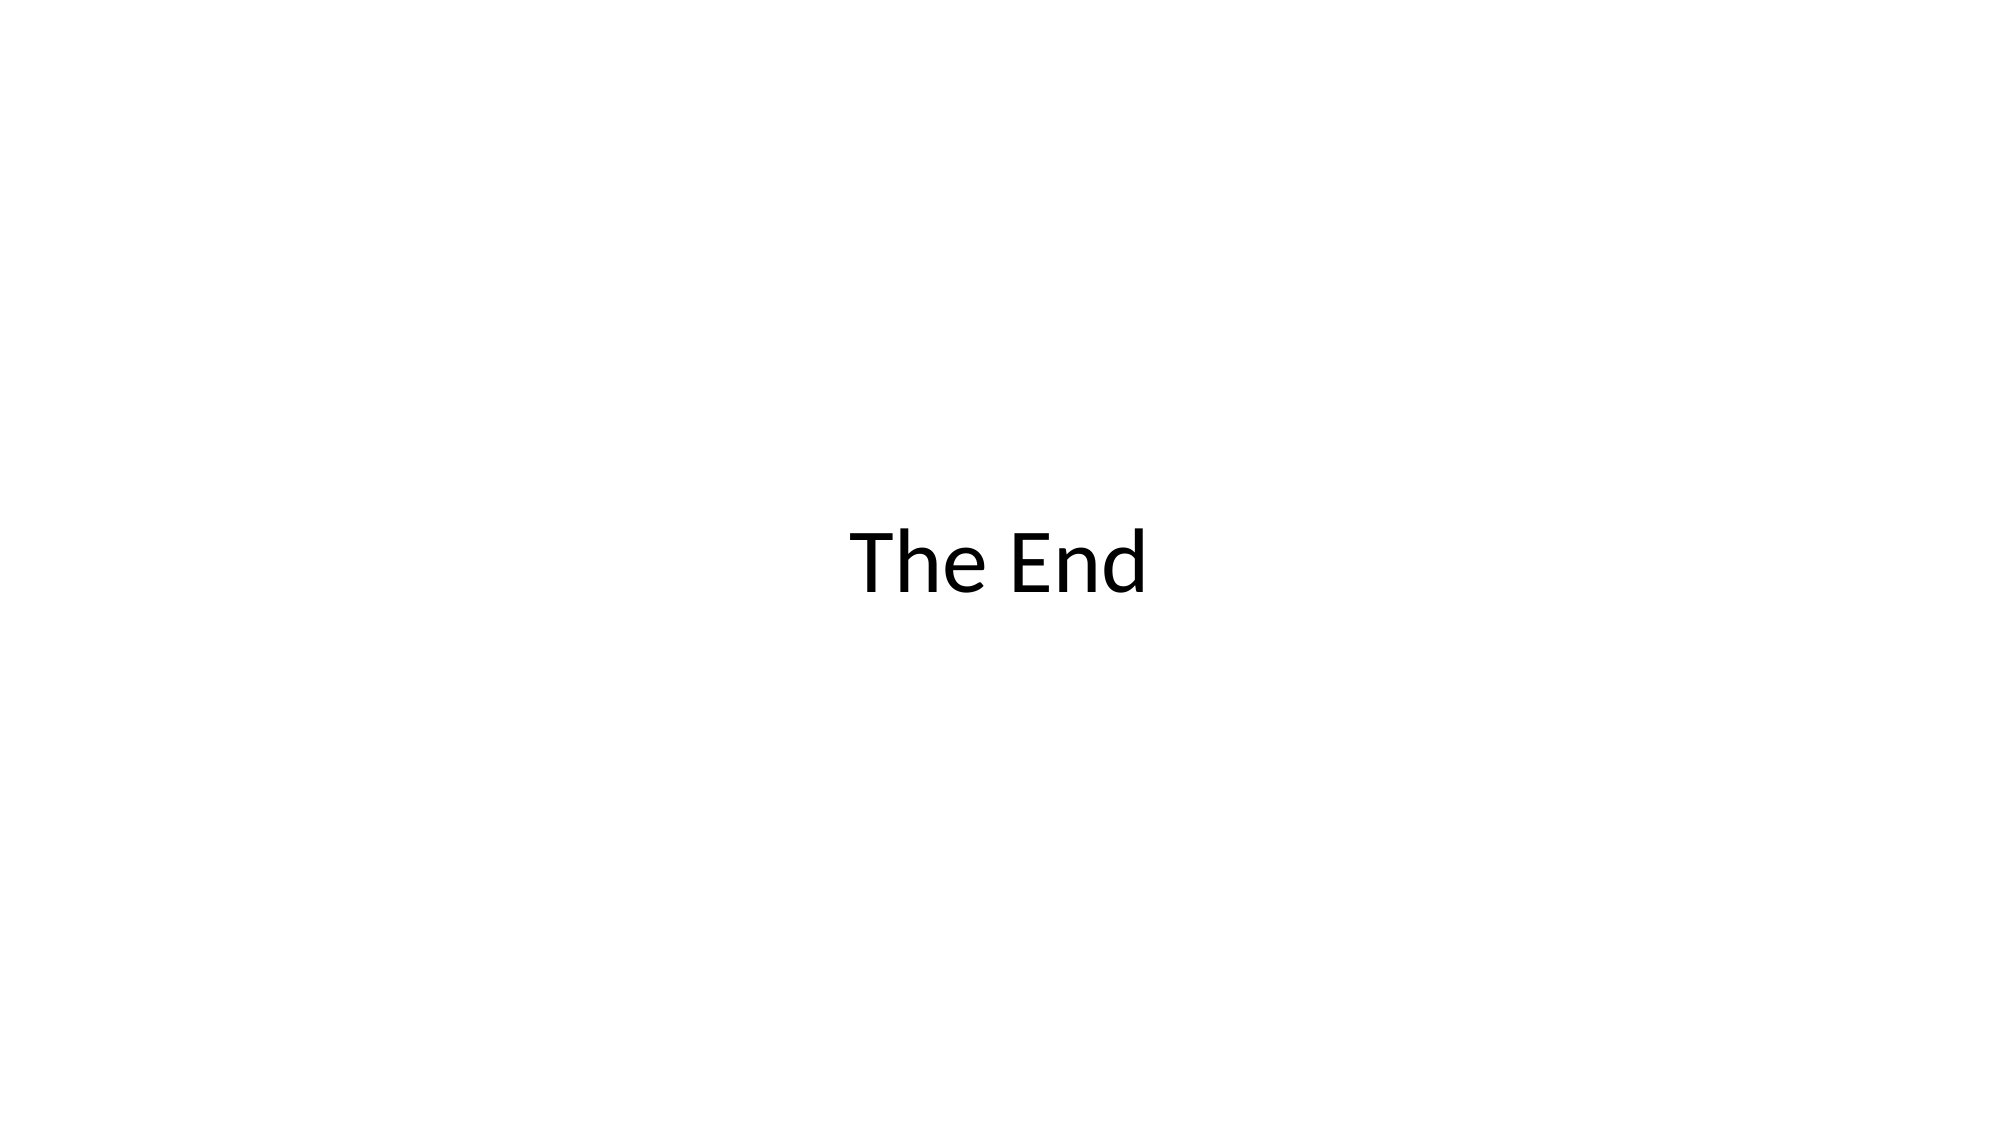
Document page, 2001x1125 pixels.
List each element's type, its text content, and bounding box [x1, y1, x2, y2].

title The End [137, 453, 1863, 672]
